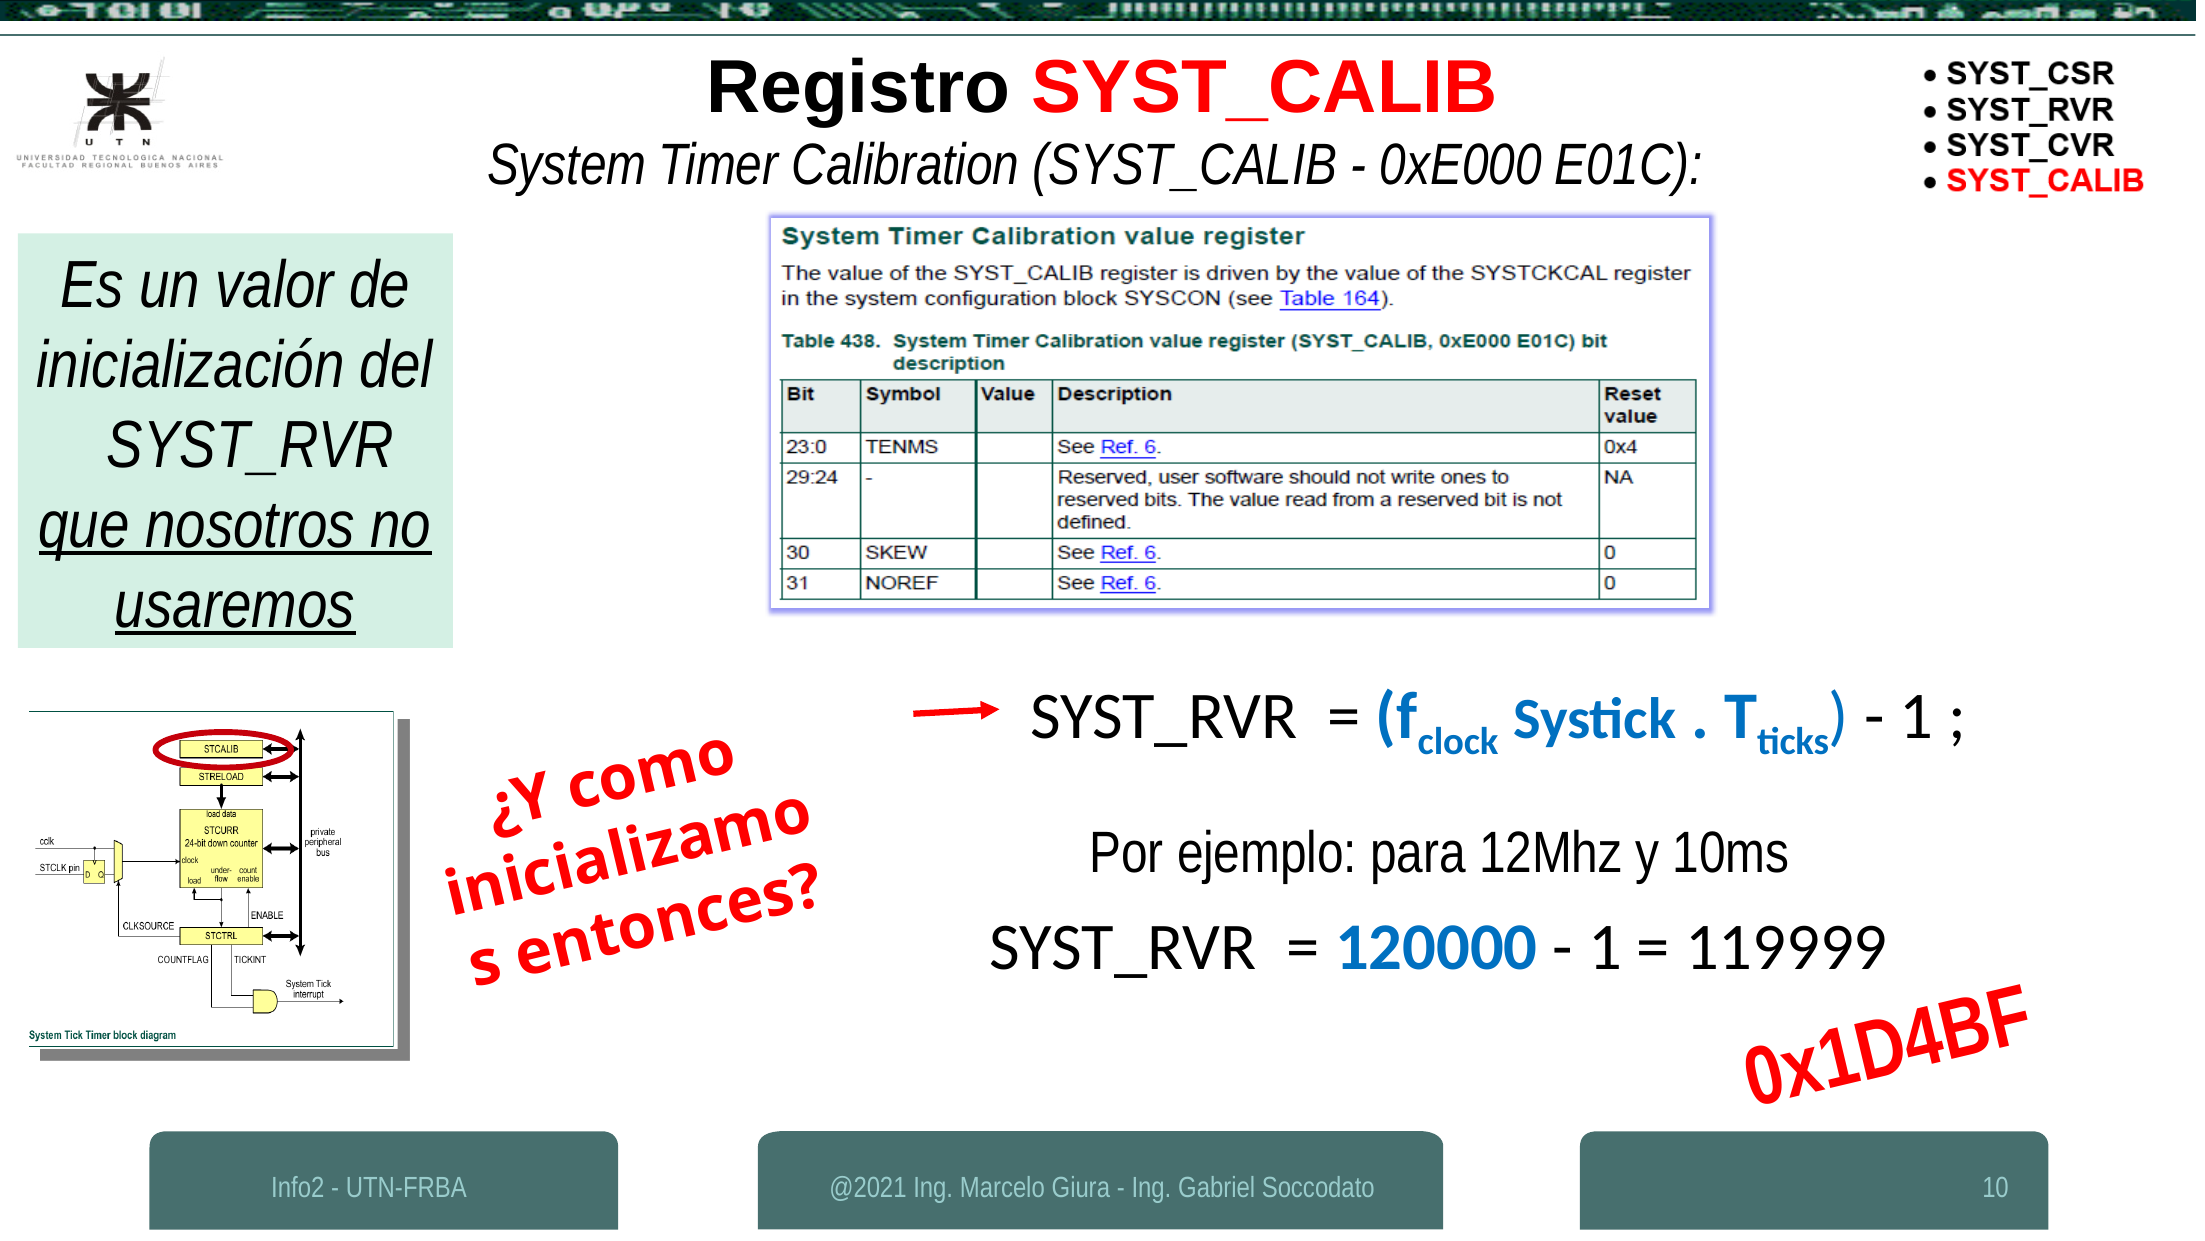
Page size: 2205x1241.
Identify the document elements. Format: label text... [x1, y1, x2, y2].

text_box System Timer Calibration (SYST_CALIB - 0xE000 E01C): [472, 118, 1732, 204]
picture [0, 0, 2196, 21]
text_box 0x1D4BF [1669, 936, 2104, 1146]
text_box Por ejemplo: para 12Mhz y 10ms SYST_RVR = 120000 - 1 = 119999 [867, 812, 2023, 992]
text_box Info2 - UTN-FRBA [256, 1137, 672, 1212]
text_box Es un valor de inicialización del SYST_RVR que nosotros no usaremos [17, 233, 453, 648]
text_box 10 [1609, 1160, 2024, 1235]
text_box Registro SYST_CALIB [358, 49, 1847, 119]
text_box SYST_RVR = (fclock Systick . Tticks) - 1 ; [913, 664, 2068, 764]
picture [771, 218, 1709, 608]
text_box ¿Y como inicializamos entonces? [398, 683, 860, 1014]
text_box @2021 Ing. Marcelo Giura - Ing. Gabriel Soccodato [786, 1160, 1418, 1235]
picture [28, 707, 398, 1049]
picture [1909, 49, 2164, 208]
picture [8, 49, 232, 175]
